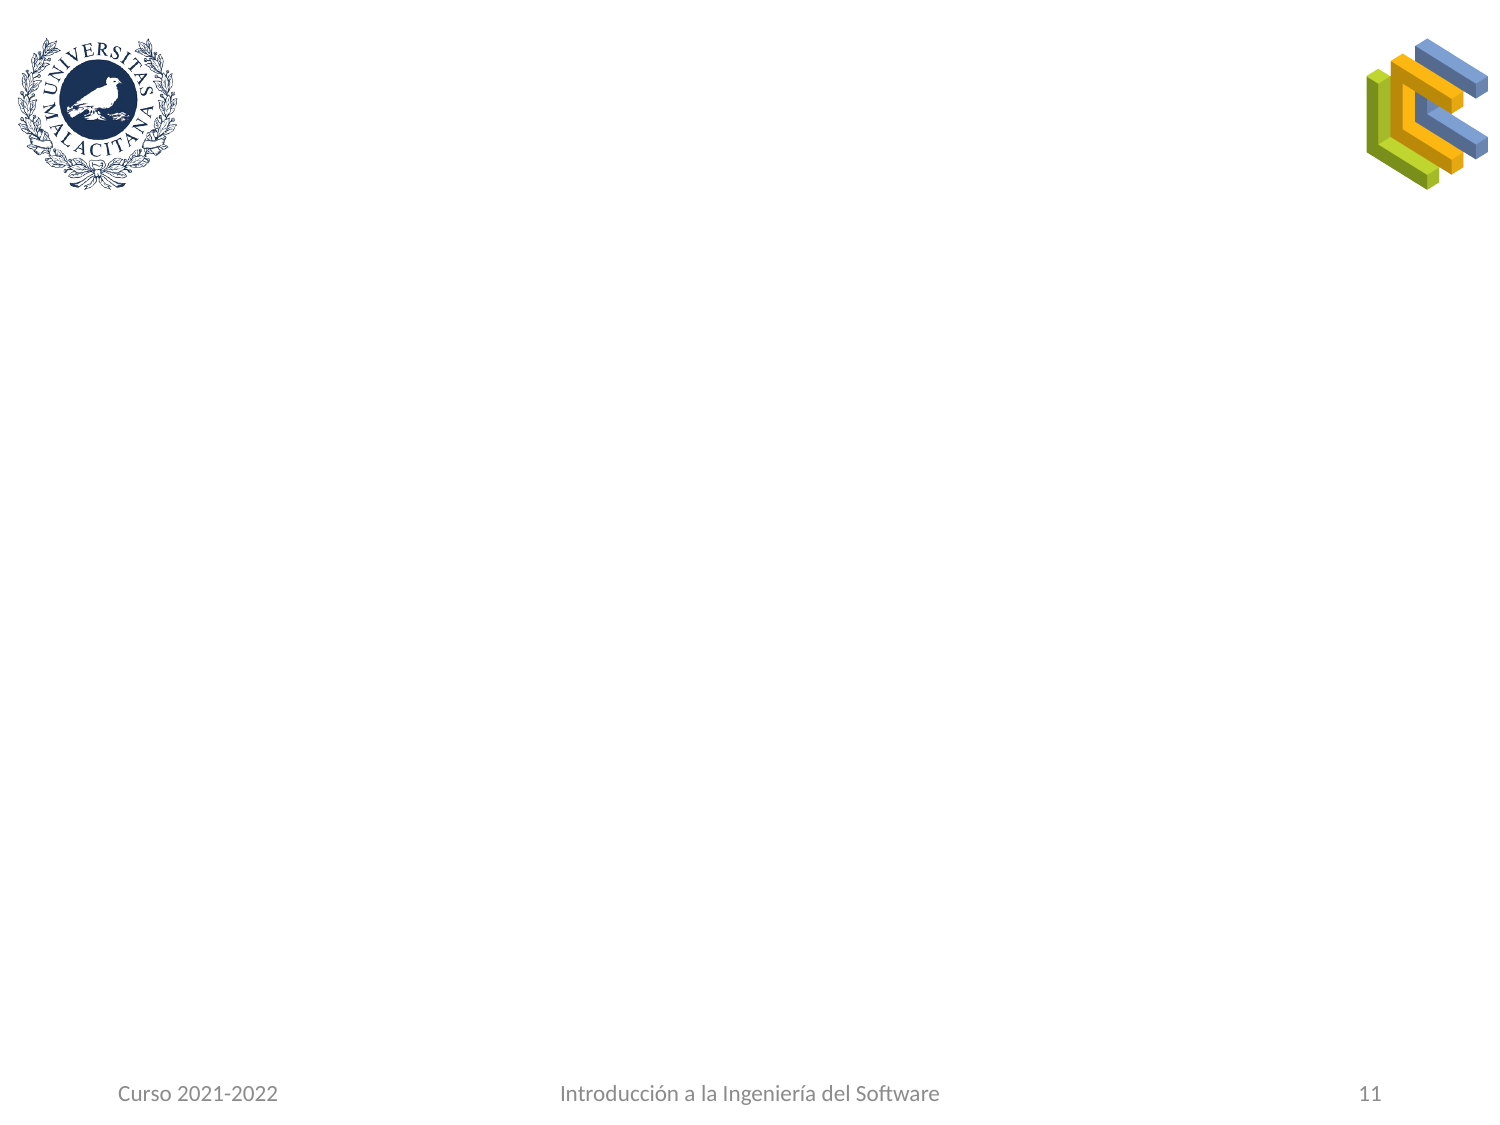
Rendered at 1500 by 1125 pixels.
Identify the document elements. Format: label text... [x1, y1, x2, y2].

picture [1366, 38, 1489, 190]
slide_number 11 [1059, 1062, 1397, 1123]
slide_number Curso 2021-2022 [103, 1062, 441, 1123]
footer Introducción a la Ingeniería del Software [496, 1062, 1004, 1123]
picture [17, 38, 186, 190]
